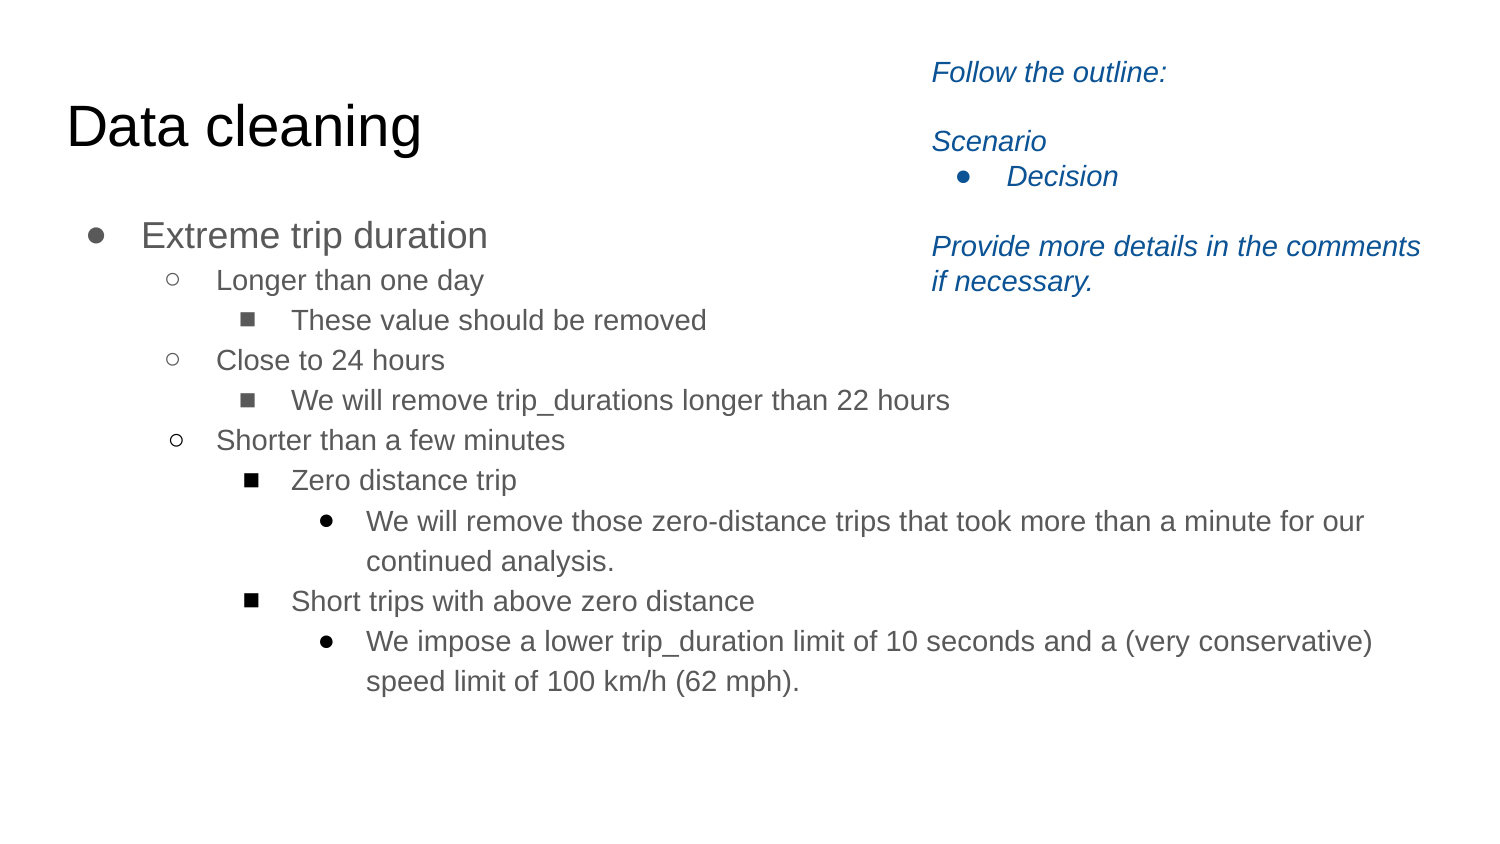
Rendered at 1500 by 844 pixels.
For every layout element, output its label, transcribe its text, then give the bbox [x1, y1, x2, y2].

list Extreme trip duration Longer than one day These value should be removed Close to 24 hours We will remove trip_durations longer than 22 hours Shorter than a few minutes Zero distance trip We will remove those zero-distance trips that took more than a minute for our continued analysis. Short trips with above zero distance We impose a lower trip_duration limit of 10 seconds and a (very conservative) speed limit of 100 km/h (62 mph). [51, 189, 1449, 750]
text_box Follow the outline: Scenario Decision Provide more details in the comments if necessary. [916, 37, 1458, 309]
title Data cleaning [51, 72, 481, 167]
